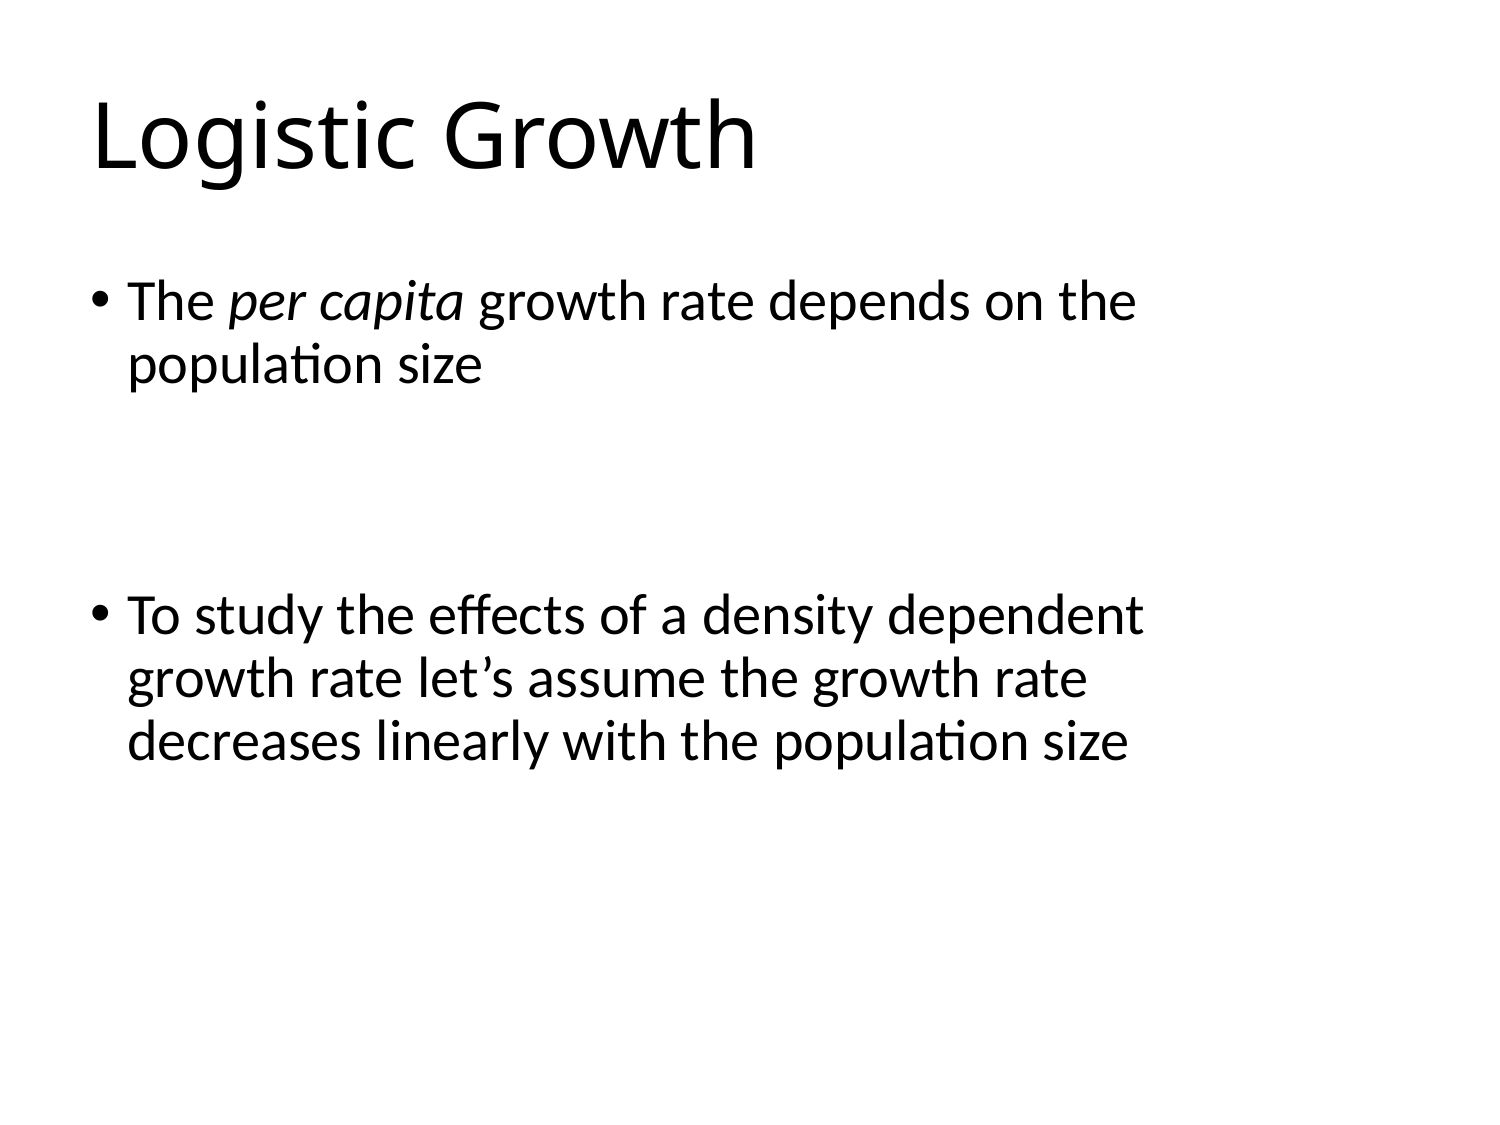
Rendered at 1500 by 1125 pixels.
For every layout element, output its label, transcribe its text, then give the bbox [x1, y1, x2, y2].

title Logistic Growth [75, 45, 1425, 233]
list The per capita growth rate depends on the population size To study the effects of a density dependent growth rate let’s assume the growth rate decreases linearly with the population size [75, 262, 1247, 1005]
